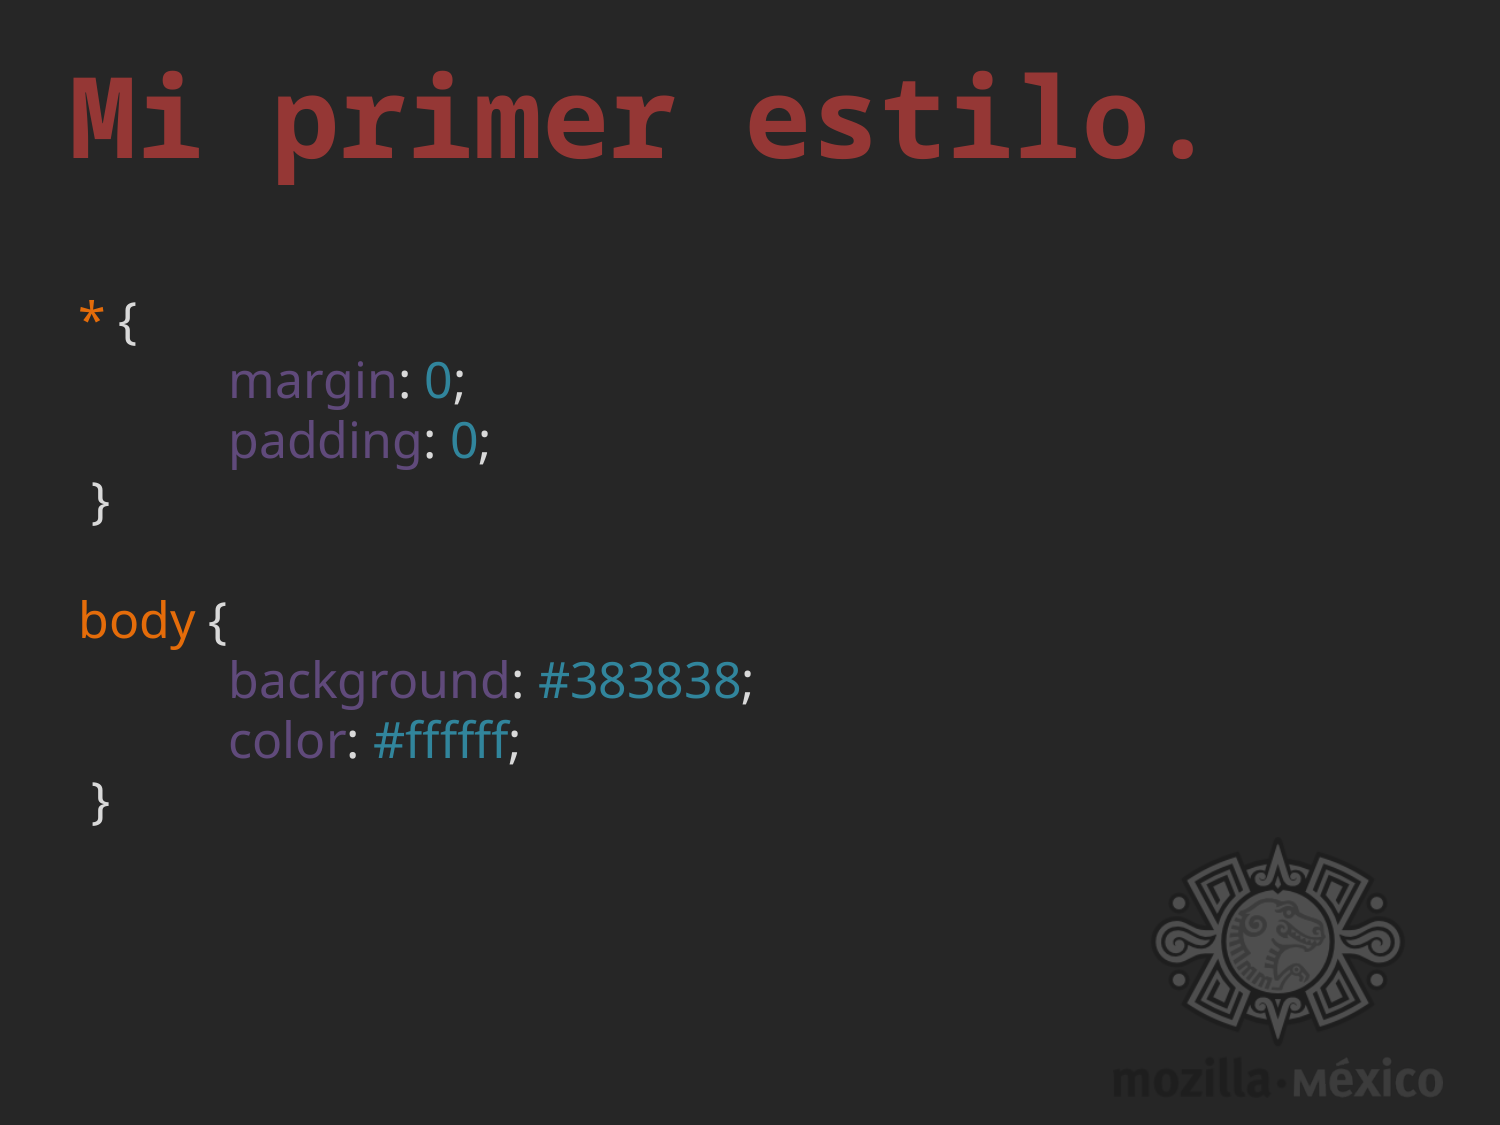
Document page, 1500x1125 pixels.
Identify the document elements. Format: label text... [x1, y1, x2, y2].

text_box Mi primer estilo. [54, 38, 1233, 189]
text_box * { margin: 0; padding: 0; } body { background: #383838; color: #ffffff; } [63, 281, 971, 836]
picture [1113, 836, 1443, 1098]
